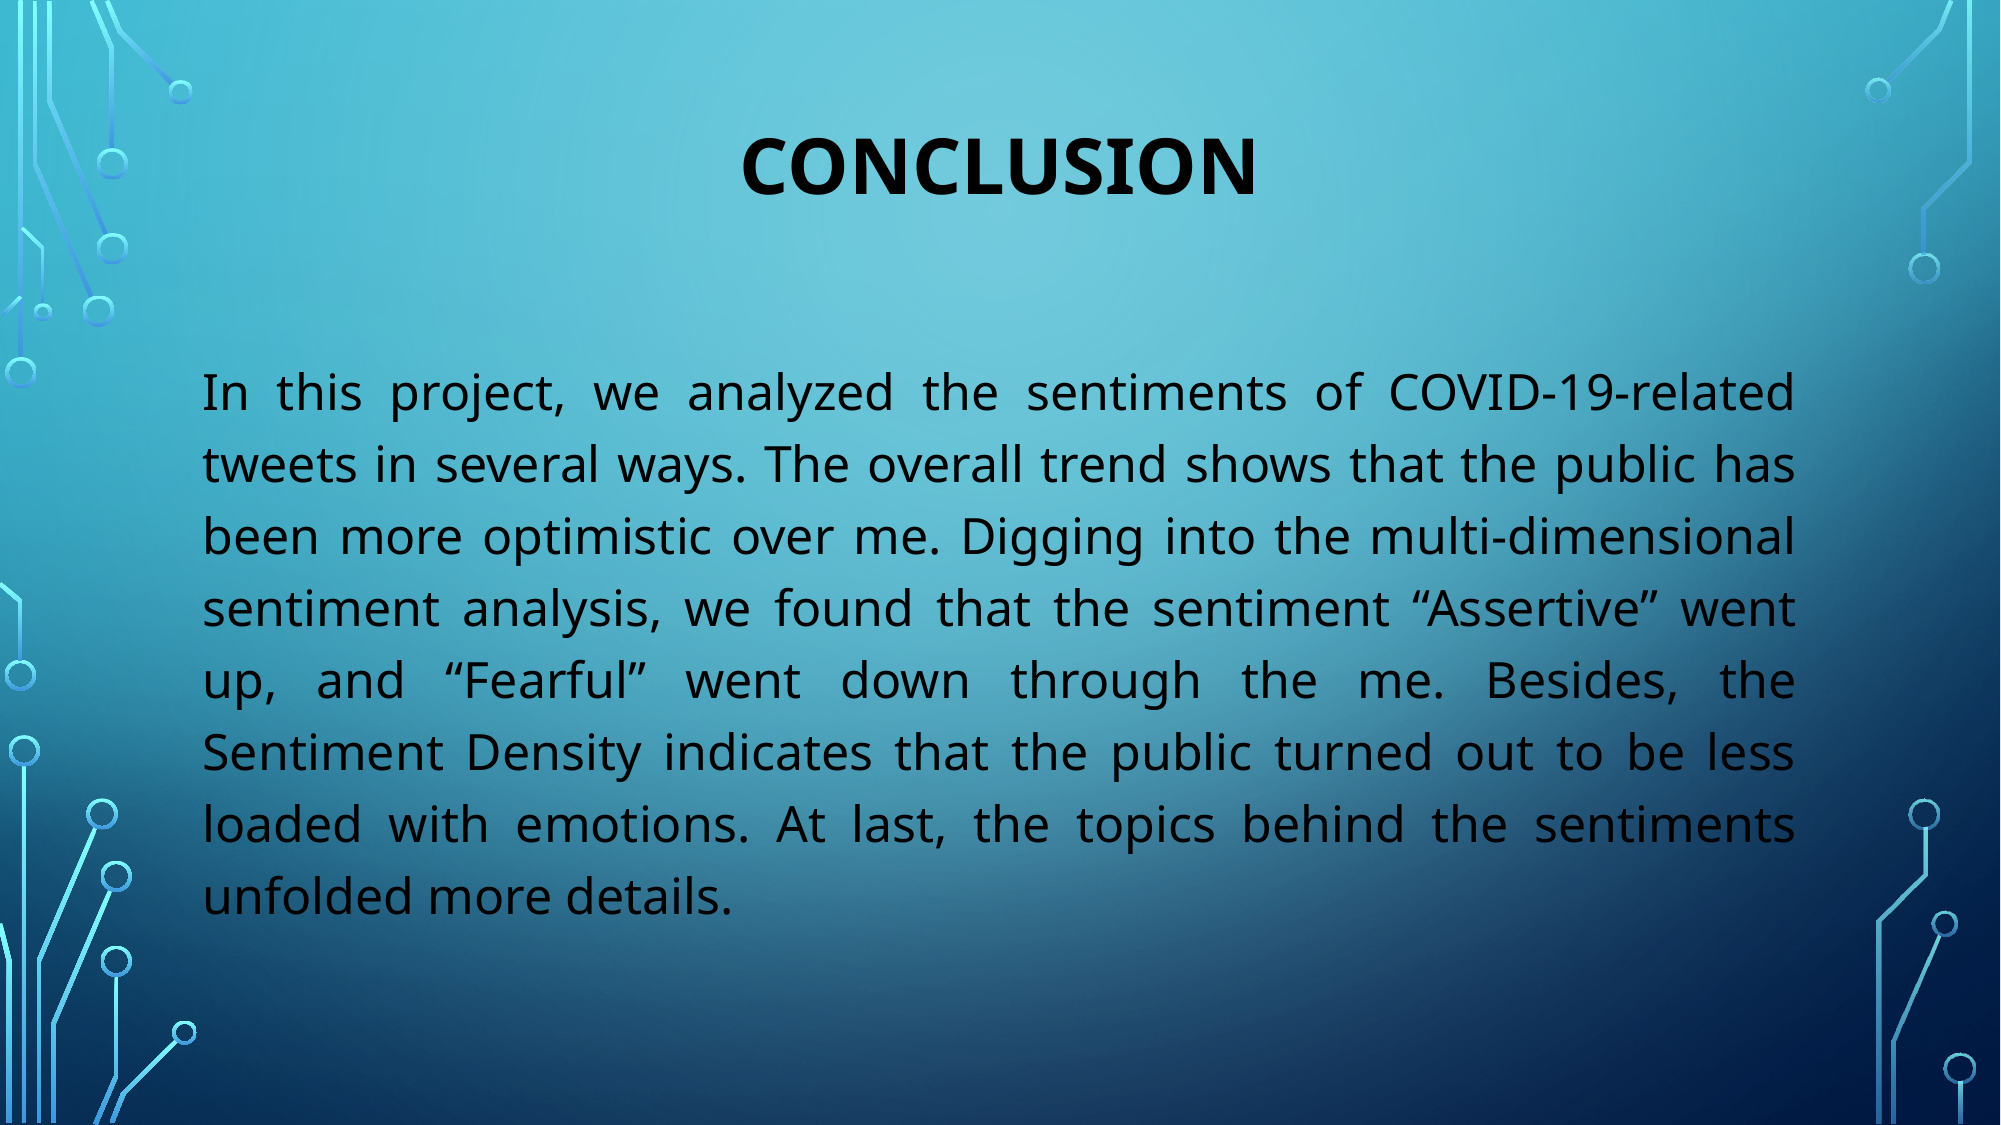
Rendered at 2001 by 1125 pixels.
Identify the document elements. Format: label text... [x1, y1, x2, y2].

title conclusion [187, 119, 1813, 220]
list In this project, we analyzed the sentiments of COVID-19-related tweets in several ways. The overall trend shows that the public has been more optimistic over me. Digging into the multi-dimensional sentiment analysis, we found that the sentiment “Assertive” went up, and “Fearful” went down through the me. Besides, the Sentiment Density indicates that the public turned out to be less loaded with emotions. At last, the topics behind the sentiments unfolded more details. [187, 341, 1813, 866]
